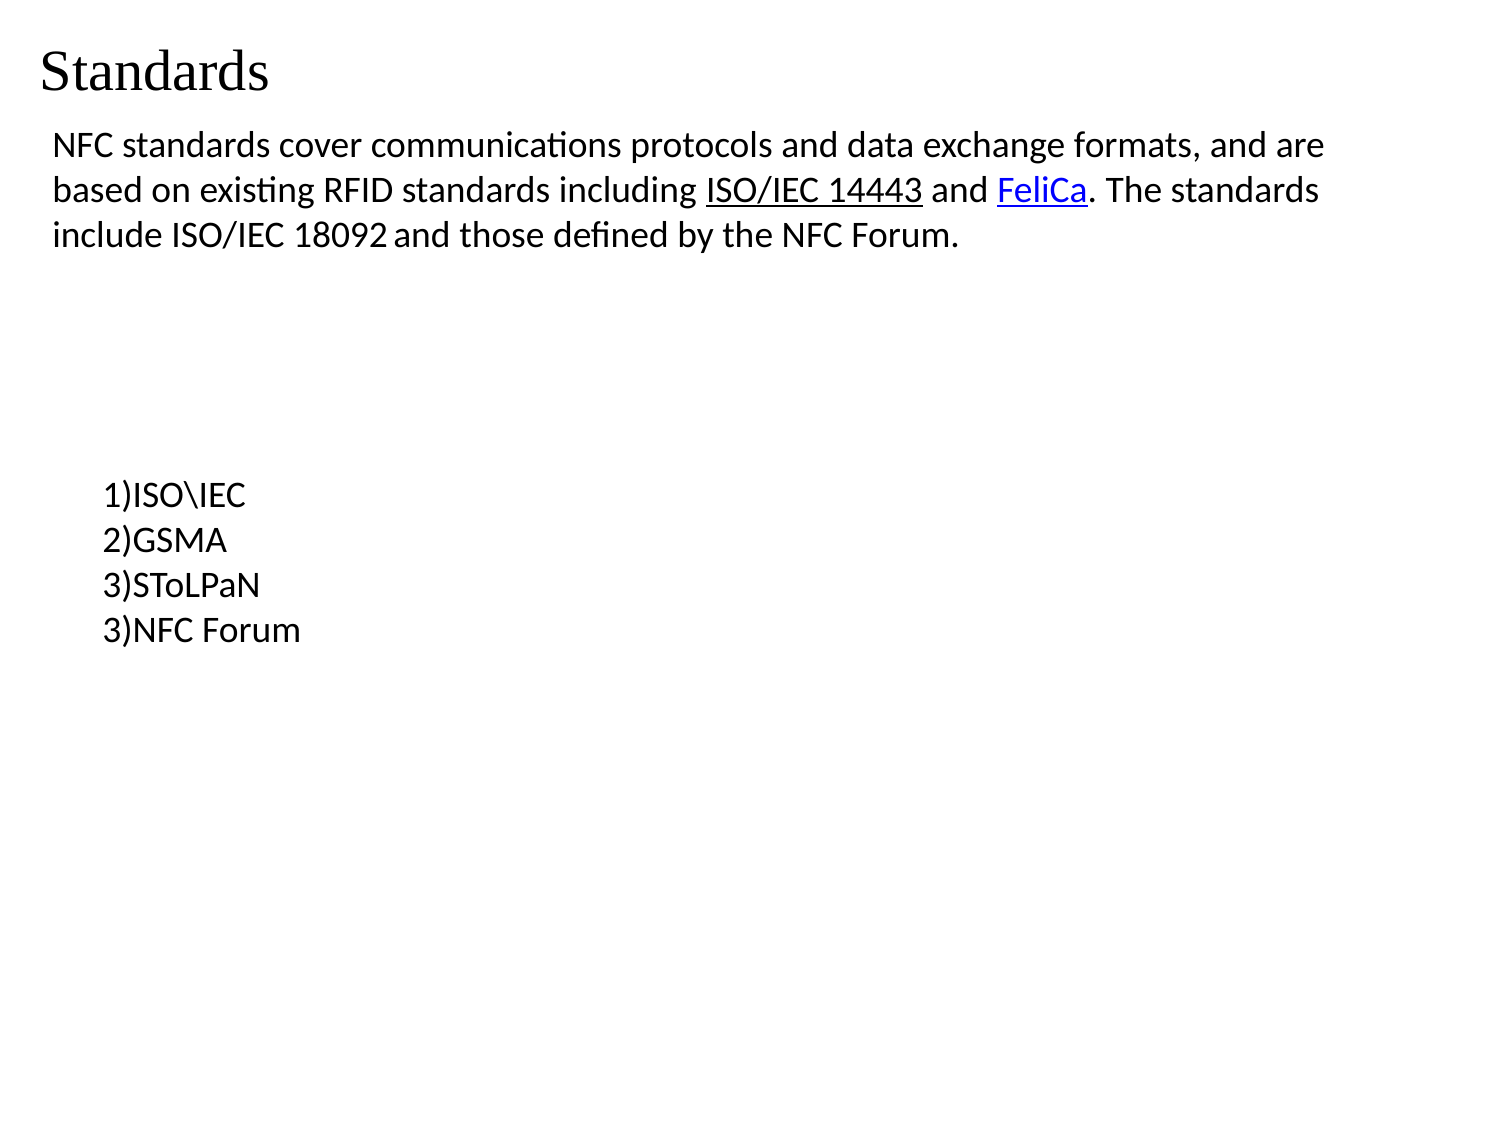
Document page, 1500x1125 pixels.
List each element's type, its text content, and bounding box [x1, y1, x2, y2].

text_box Standards [24, 24, 1275, 110]
text_box NFC standards cover communications protocols and data exchange formats, and are based on existing RFID standards including ISO/IEC 14443 and FeliCa. The standards include ISO/IEC 18092 and those defined by the NFC Forum. [37, 112, 1388, 263]
text_box 1)ISO\IEC 2)GSMA 3)SToLPaN 3)NFC Forum [87, 462, 838, 658]
